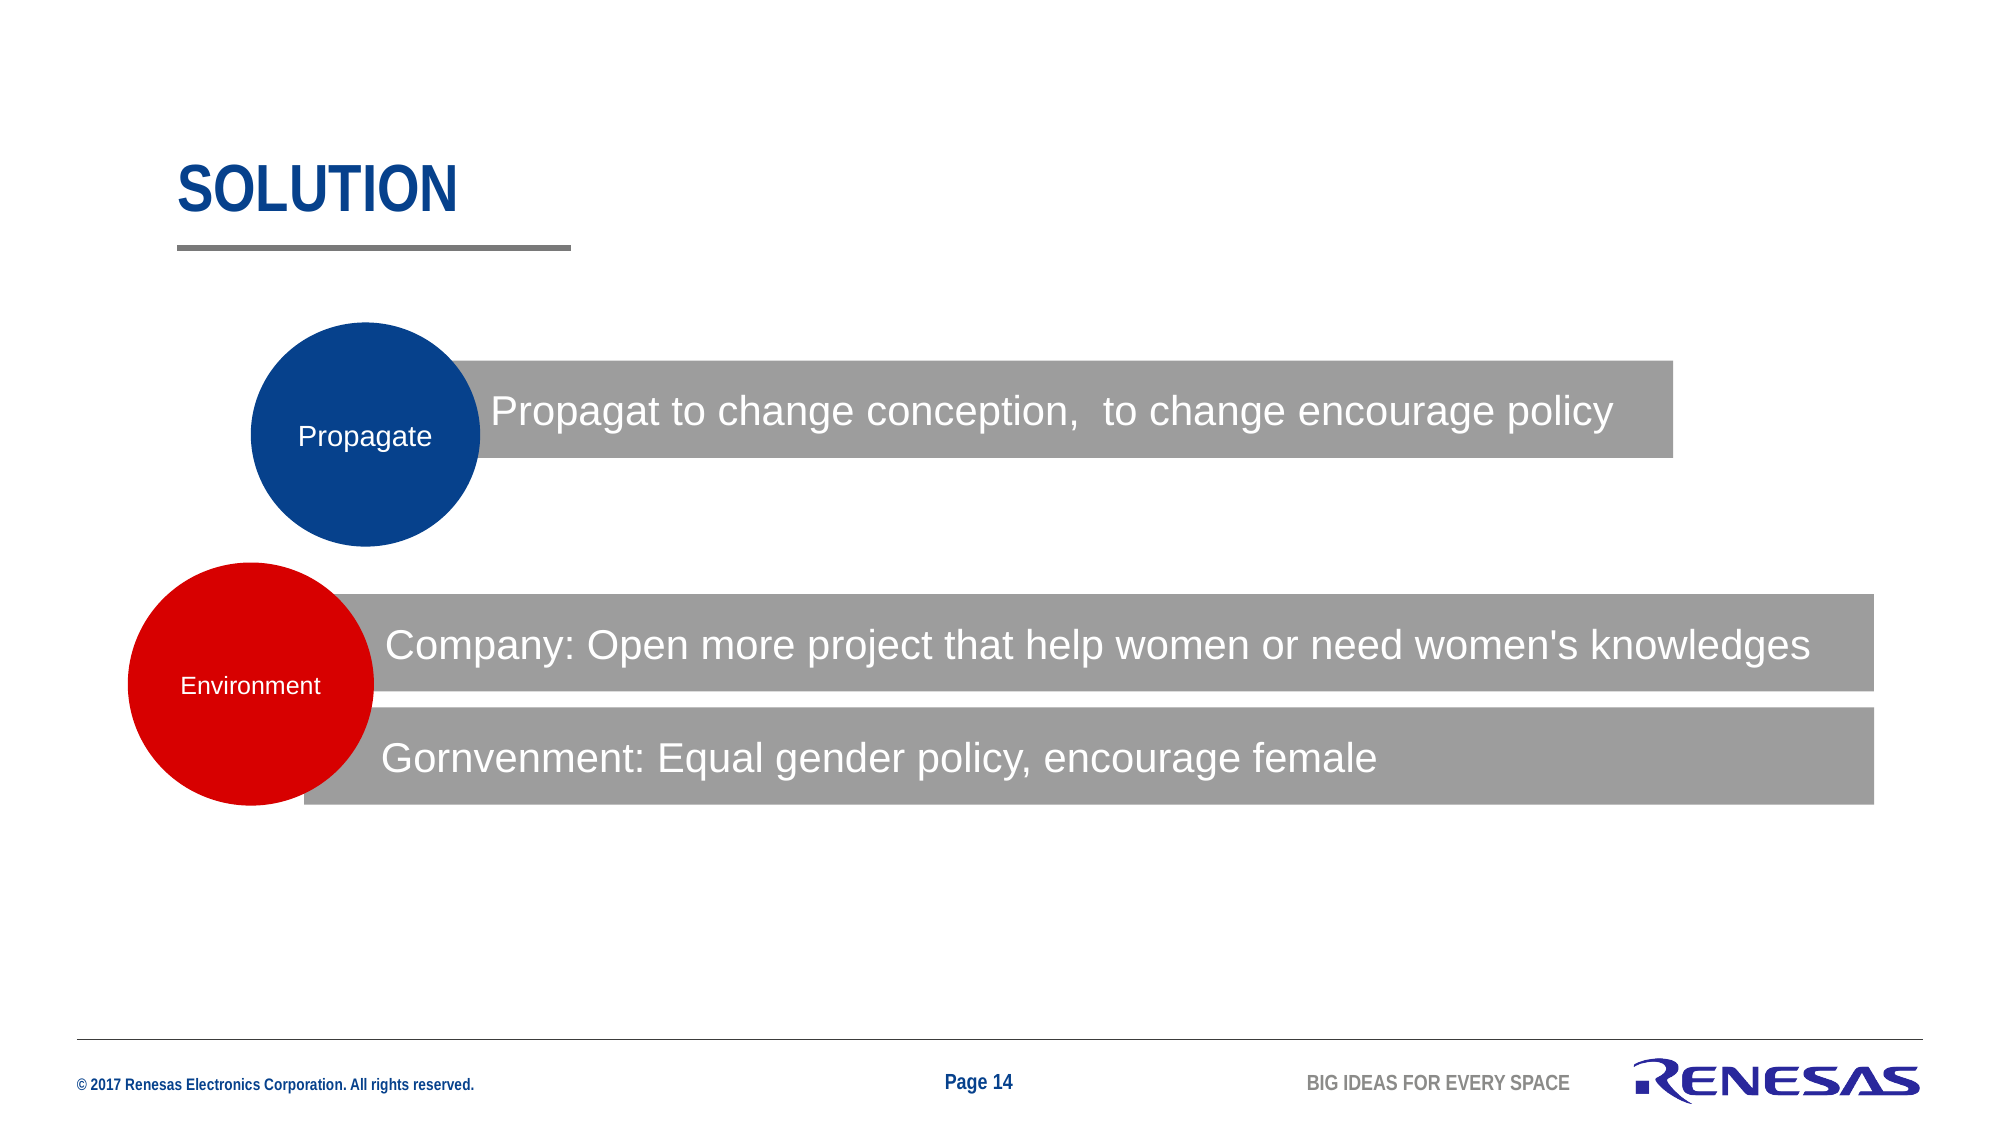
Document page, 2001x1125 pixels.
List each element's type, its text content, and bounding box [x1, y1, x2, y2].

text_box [250, 322, 1674, 547]
slide_number Page 14 [944, 1067, 1056, 1095]
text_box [127, 562, 1875, 806]
title Solution [177, 153, 1654, 227]
picture [1631, 1056, 1923, 1106]
